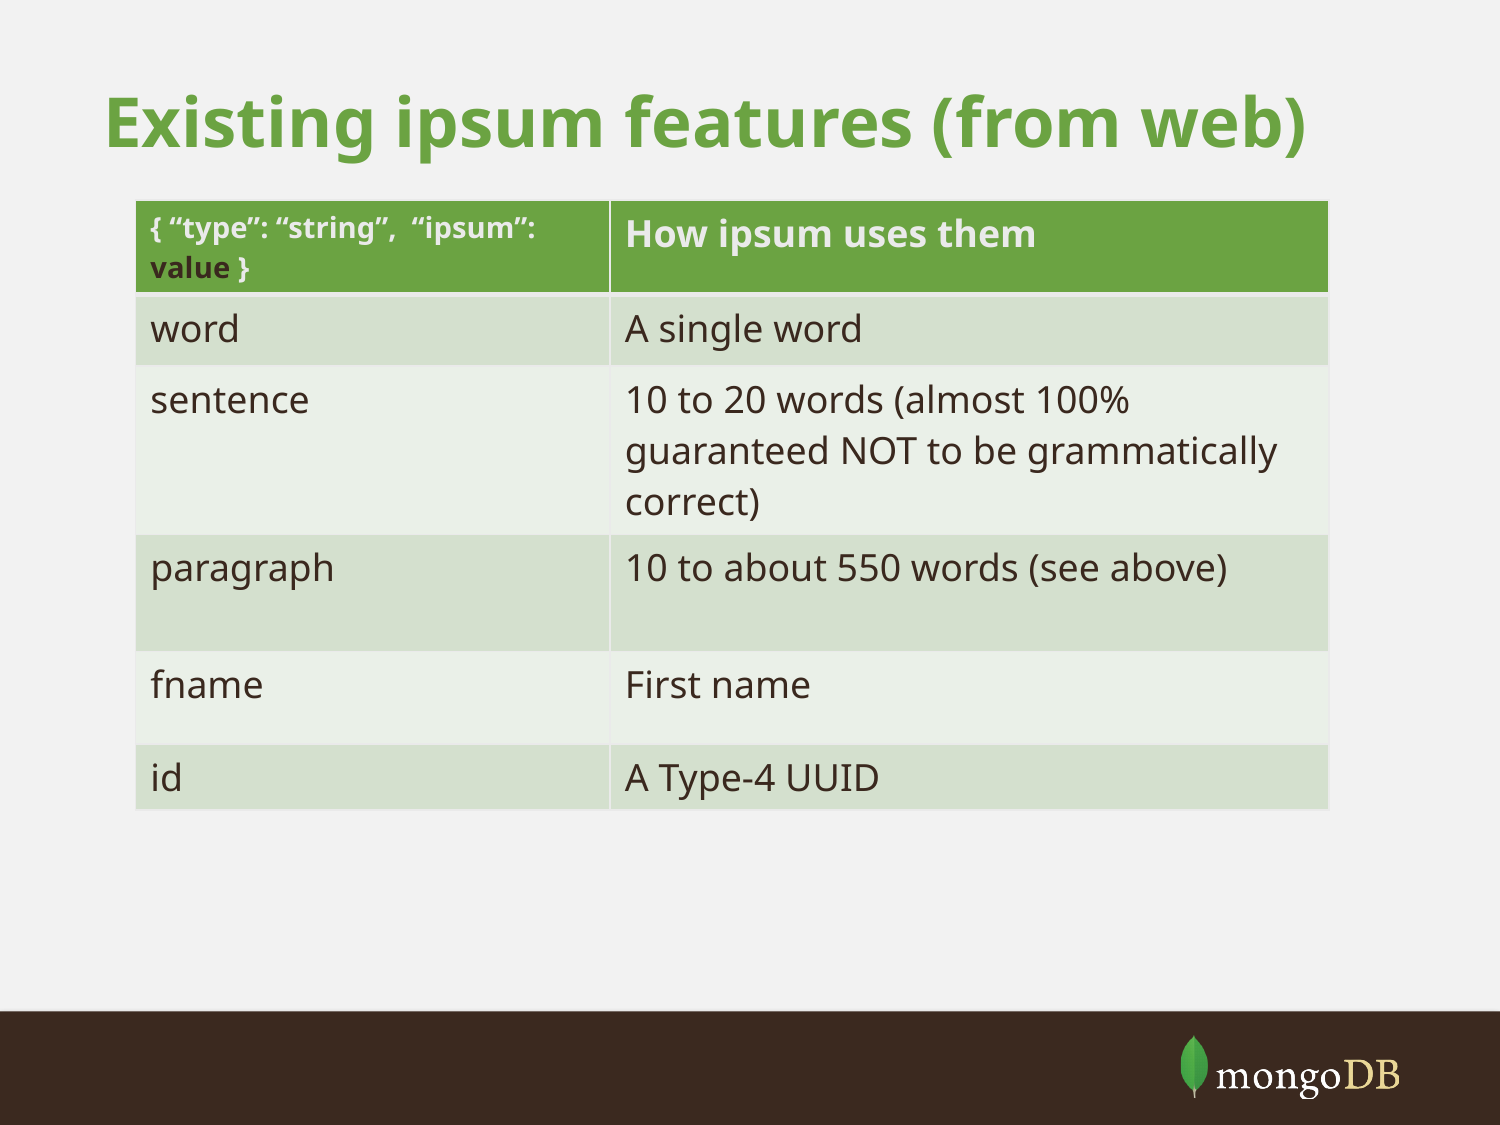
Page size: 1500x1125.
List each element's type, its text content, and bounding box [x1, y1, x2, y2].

table_cell word [136, 297, 609, 365]
table_cell fname [136, 652, 609, 743]
title Existing ipsum features (from web) [103, 55, 1399, 195]
table_cell 10 to 20 words (almost 100% guaranteed NOT to be grammatically correct) [611, 367, 1328, 534]
table_cell A Type-4 UUID [611, 745, 1328, 809]
table_cell paragraph [136, 535, 609, 651]
table_cell 10 to about 550 words (see above) [611, 535, 1328, 651]
table_cell First name [611, 652, 1328, 743]
table_header { “type”: “string”, “ipsum”: value } [136, 201, 609, 292]
table_cell id [136, 745, 609, 809]
table_cell sentence [136, 367, 609, 534]
table_cell A single word [611, 297, 1328, 365]
table_header How ipsum uses them [611, 201, 1328, 292]
